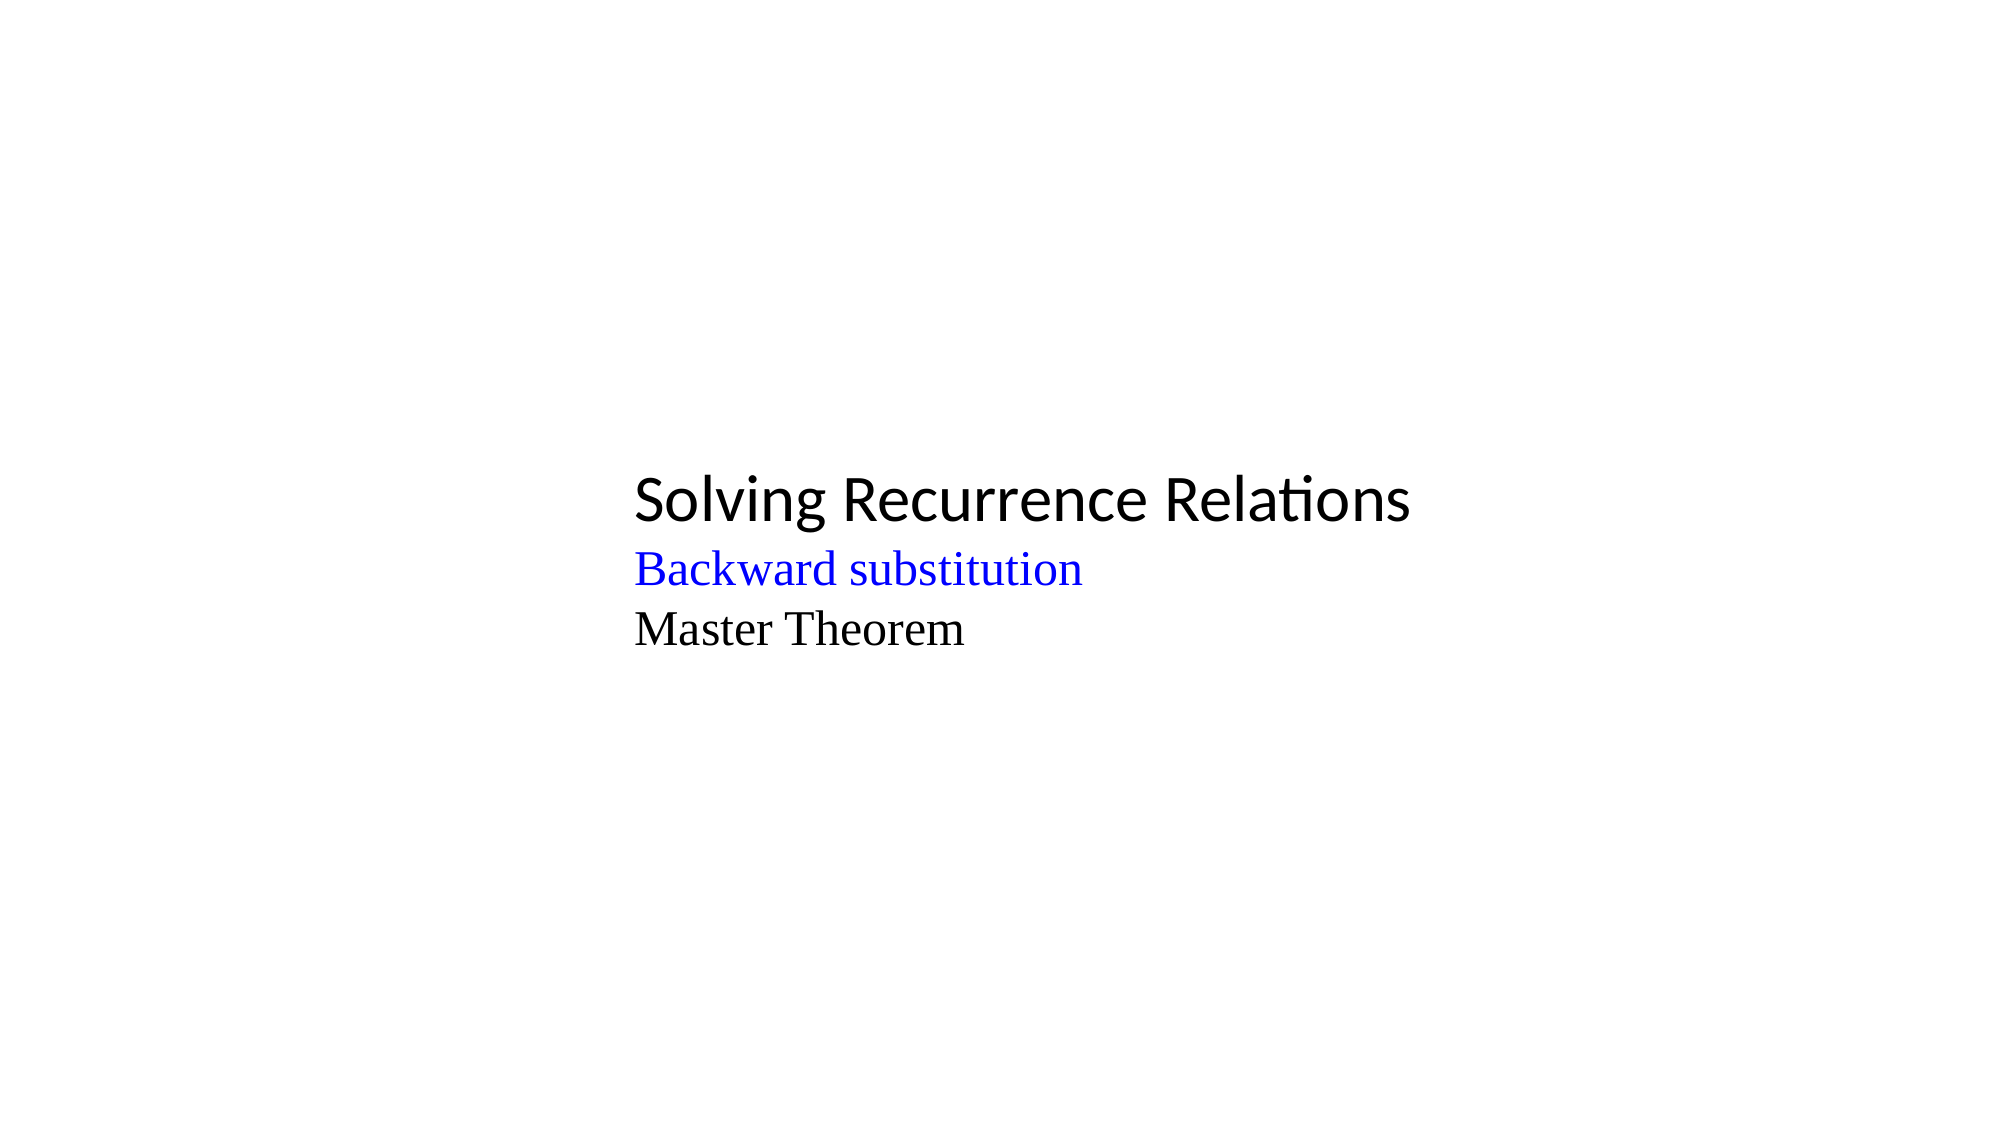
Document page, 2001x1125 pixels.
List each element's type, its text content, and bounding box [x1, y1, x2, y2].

text_box Solving Recurrence Relations Backward substitution Master Theorem [619, 447, 1428, 663]
